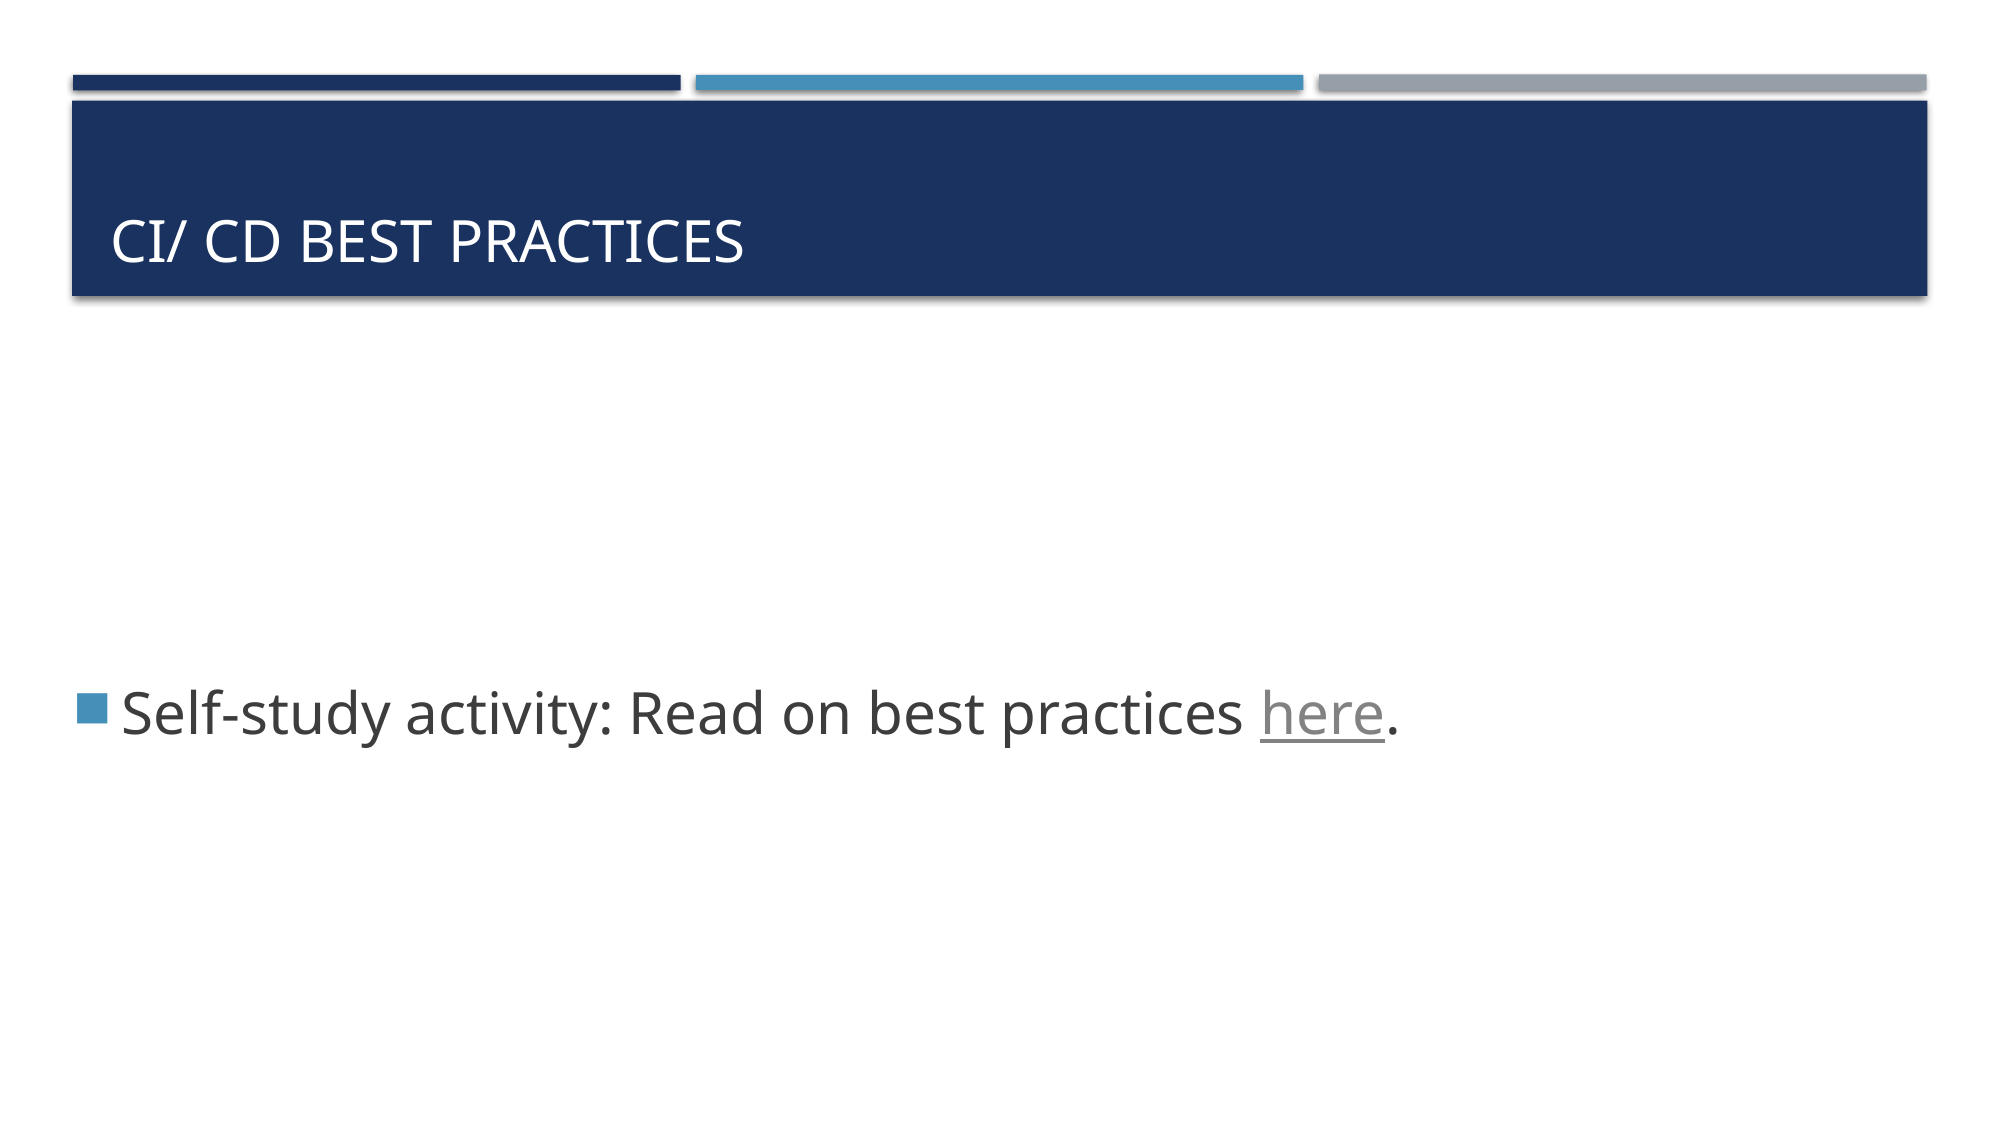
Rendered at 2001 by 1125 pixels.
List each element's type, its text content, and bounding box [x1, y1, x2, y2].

list Self-study activity: Read on best practices here. [56, 343, 1944, 1089]
title CI/ CD Best Practices [95, 115, 1905, 282]
